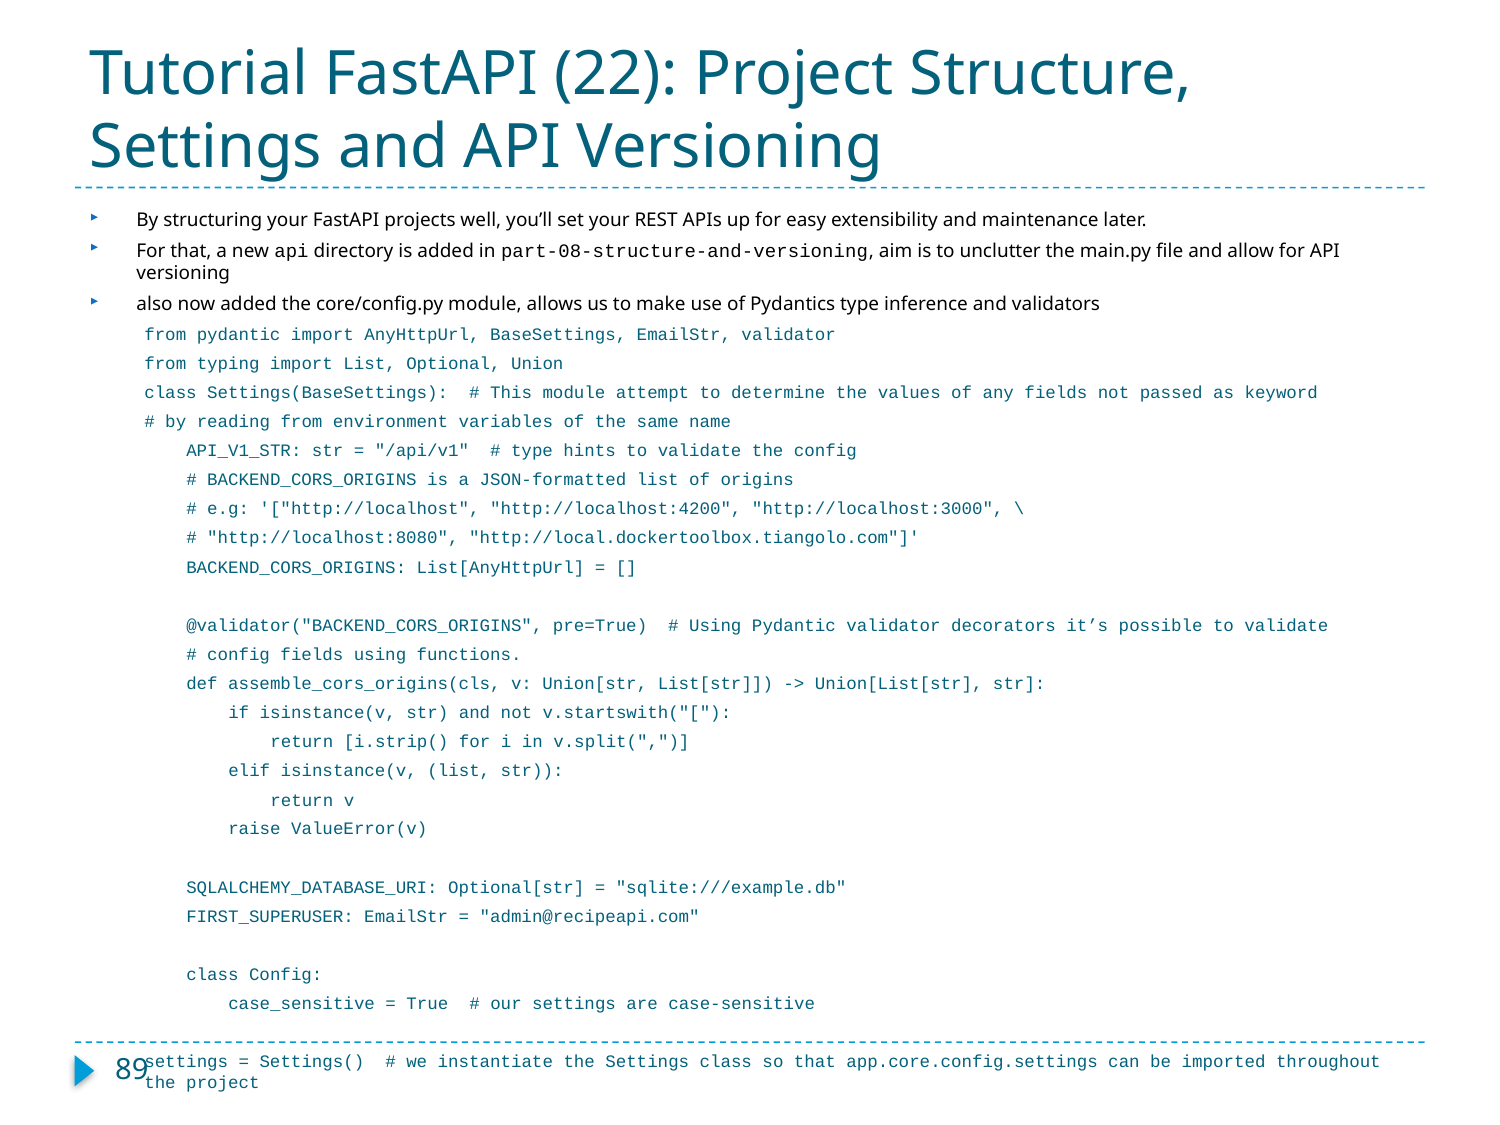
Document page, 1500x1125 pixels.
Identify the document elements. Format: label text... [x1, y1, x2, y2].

title Tutorial FastAPI (22): Project Structure, Settings and API Versioning [75, 24, 1425, 188]
list By structuring your FastAPI projects well, you’ll set your REST APIs up for easy extensibility and maintenance later. For that, a new api directory is added in part-08-structure-and-versioning, aim is to unclutter the main.py file and allow for API versioning also now added the core/config.py module, allows us to make use of Pydantics type inference and validators from pydantic import AnyHttpUrl, BaseSettings, EmailStr, validator from typing import List, Optional, Union class Settings(BaseSettings): # This module attempt to determine the values of any fields not passed as keyword # by reading from environment variables of the same name API_V1_STR: str = "/api/v1" # type hints to validate the config # BACKEND_CORS_ORIGINS is a JSON-formatted list of origins # e.g: '["http://localhost", "http://localhost:4200", "http://localhost:3000", \ # "http://localhost:8080", "http://local.dockertoolbox.tiangolo.com"]' BACKEND_CORS_ORIGINS: List[AnyHttpUrl] = [] @validator("BACKEND_CORS_ORIGINS", pre=True) # Using Pydantic validator decorators it’s possible to validate # config fields using functions. def assemble_cors_origins(cls, v: Union[str, List[str]]) -> Union[List[str], str]: if isinstance(v, str) and not v.startswith("["): return [i.strip() for i in v.split(",")] elif isinstance(v, (list, str)): return v raise ValueError(v) SQLALCHEMY_DATABASE_URI: Optional[str] = "sqlite:///example.db" FIRST_SUPERUSER: EmailStr = "admin@recipeapi.com" class Config: case_sensitive = True # our settings are case-sensitive settings = Settings() # we instantiate the Settings class so that app.core.config.settings can be imported throughout the project [75, 200, 1425, 1103]
